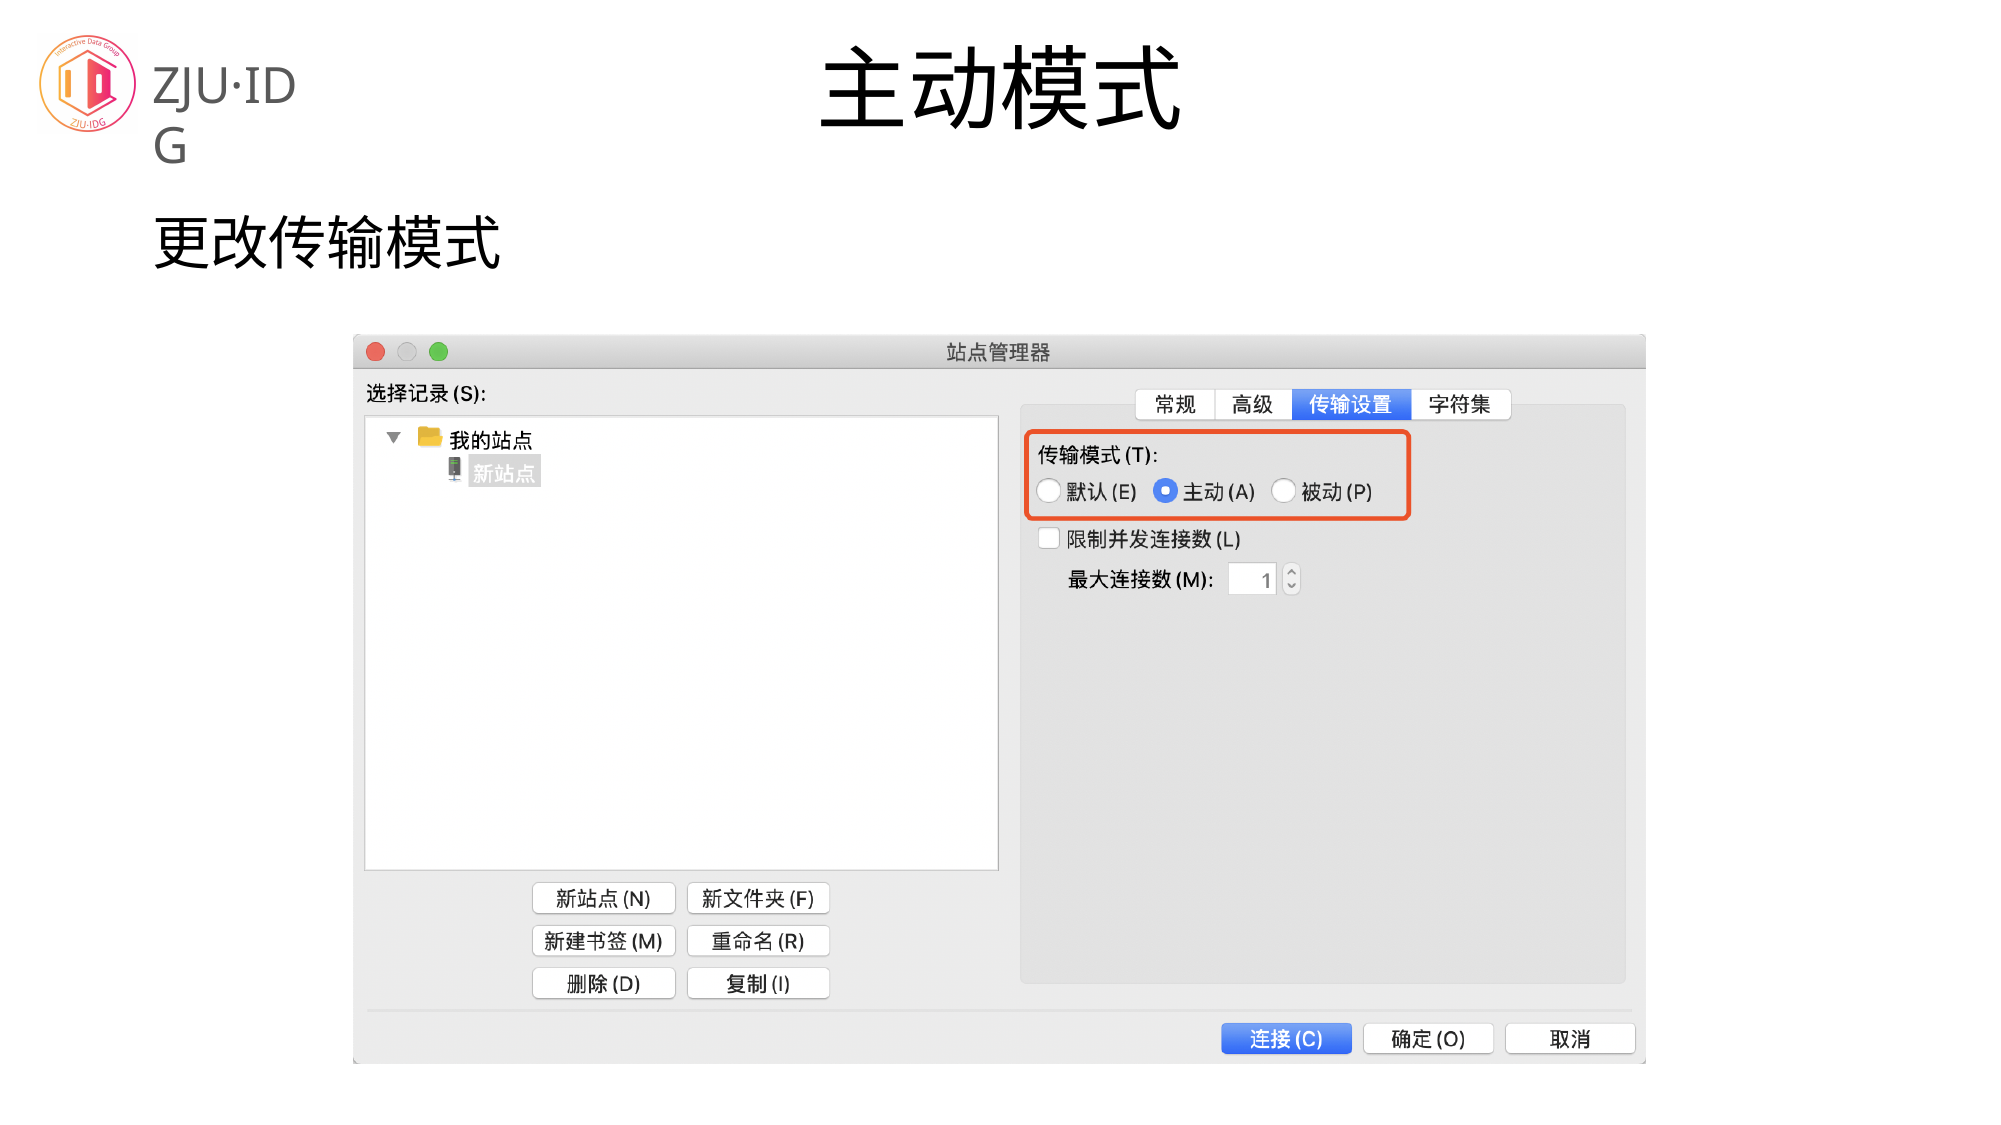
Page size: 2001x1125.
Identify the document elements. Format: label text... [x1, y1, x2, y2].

title 主动模式 [322, 36, 1678, 131]
picture [37, 33, 138, 134]
list 更改传输模式 [137, 181, 1863, 284]
picture [353, 334, 1646, 1064]
